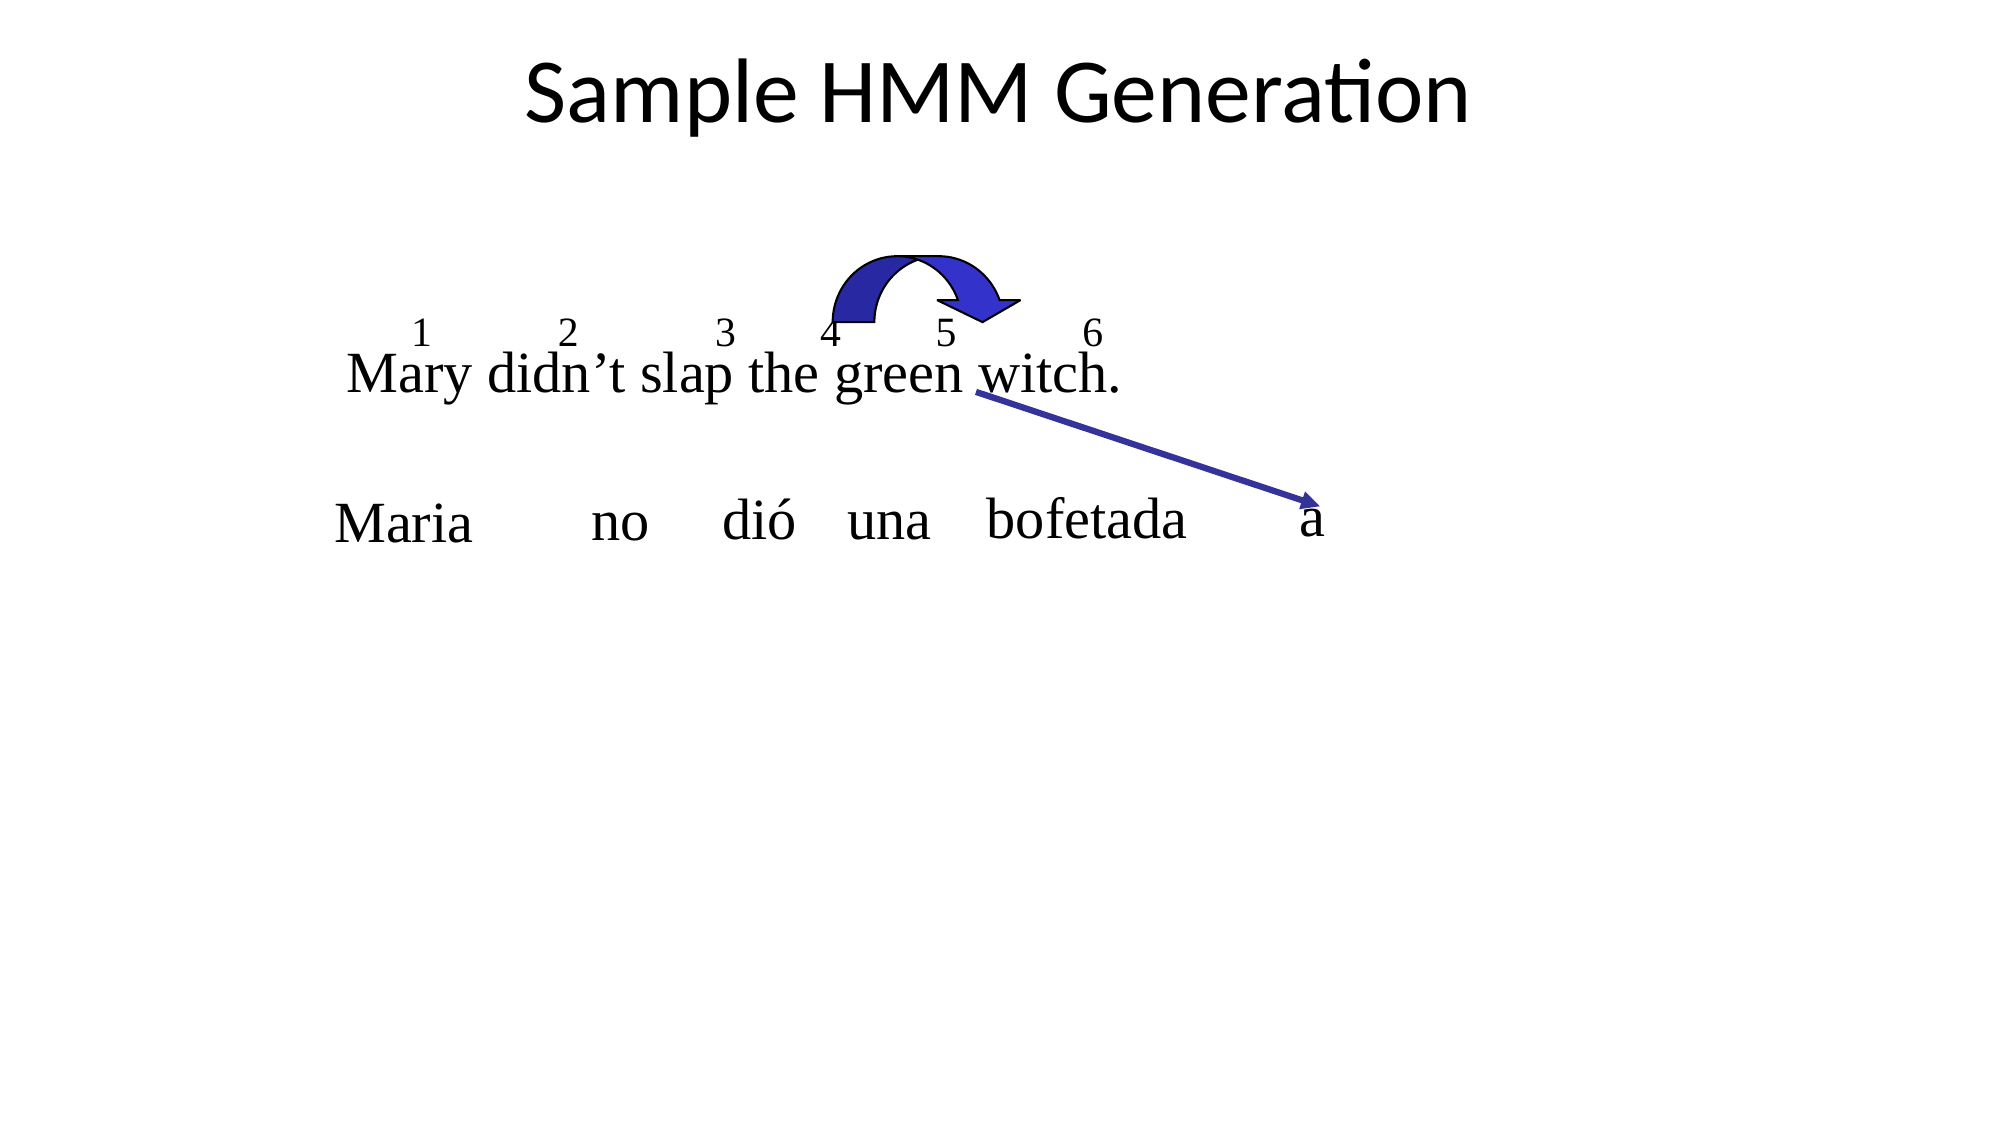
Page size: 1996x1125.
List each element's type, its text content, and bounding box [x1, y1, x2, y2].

text_box Maria [319, 477, 489, 562]
text_box [975, 391, 1320, 509]
text_box no [576, 474, 665, 560]
text_box Mary didn’t slap the green witch. [310, 326, 1138, 412]
text_box una [832, 473, 947, 559]
text_box [832, 256, 1021, 323]
text_box a [1284, 470, 1341, 556]
text_box dió [707, 474, 813, 559]
text_box 1 2 3 4 5 6 [333, 297, 1120, 362]
title Sample HMM Generation [3, 1, 1996, 170]
text_box bofetada [971, 472, 1203, 558]
